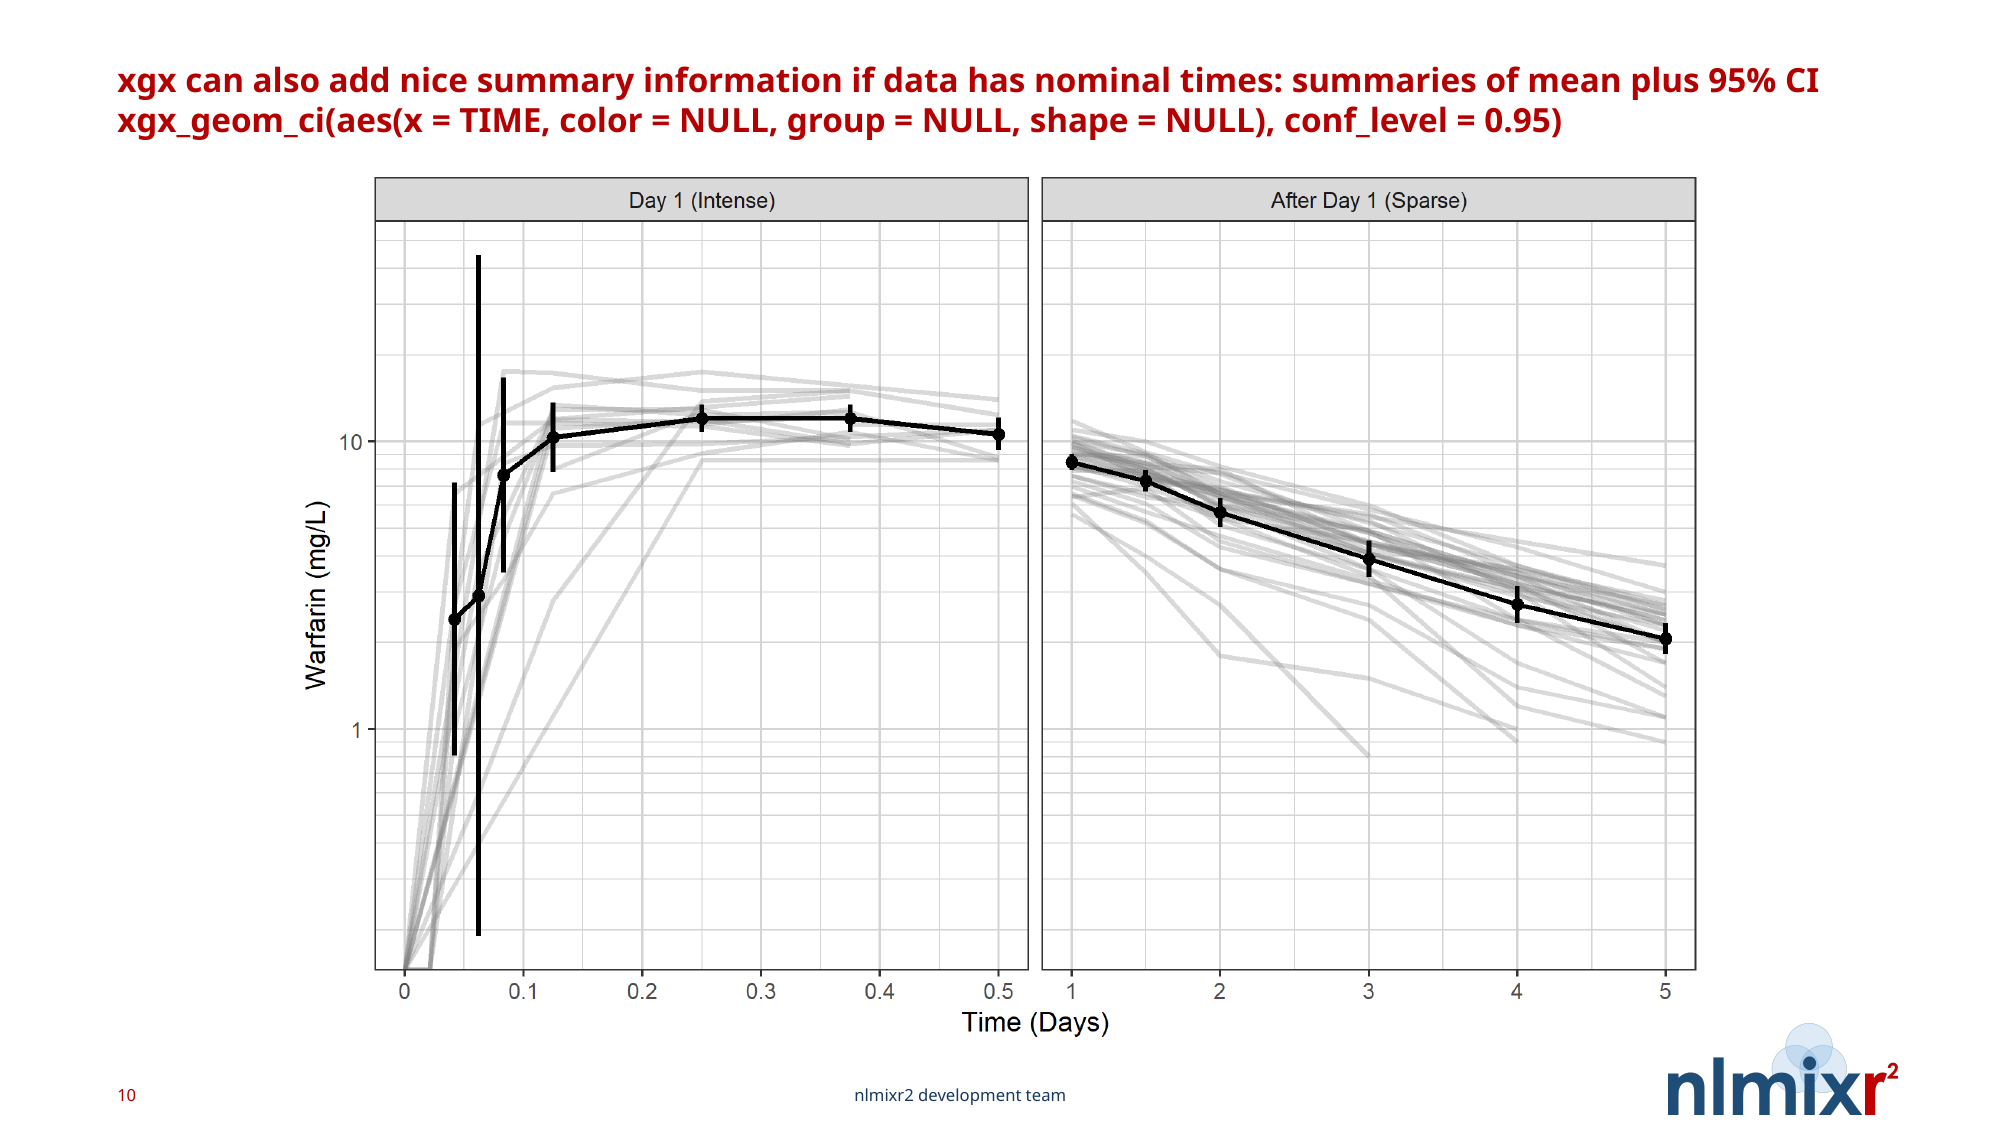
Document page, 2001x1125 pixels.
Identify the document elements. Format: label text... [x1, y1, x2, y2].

picture [291, 164, 1898, 1115]
slide_number 10 [102, 1076, 276, 1115]
title xgx can also add nice summary information if data has nominal times: summaries of mean plus 95% CI xgx_geom_ci(aes(x = TIME, color = NULL, group = NULL, shape = NULL), conf_level = 0.95) [102, 18, 1898, 181]
footer nlmixr2 development team [354, 1076, 1567, 1115]
